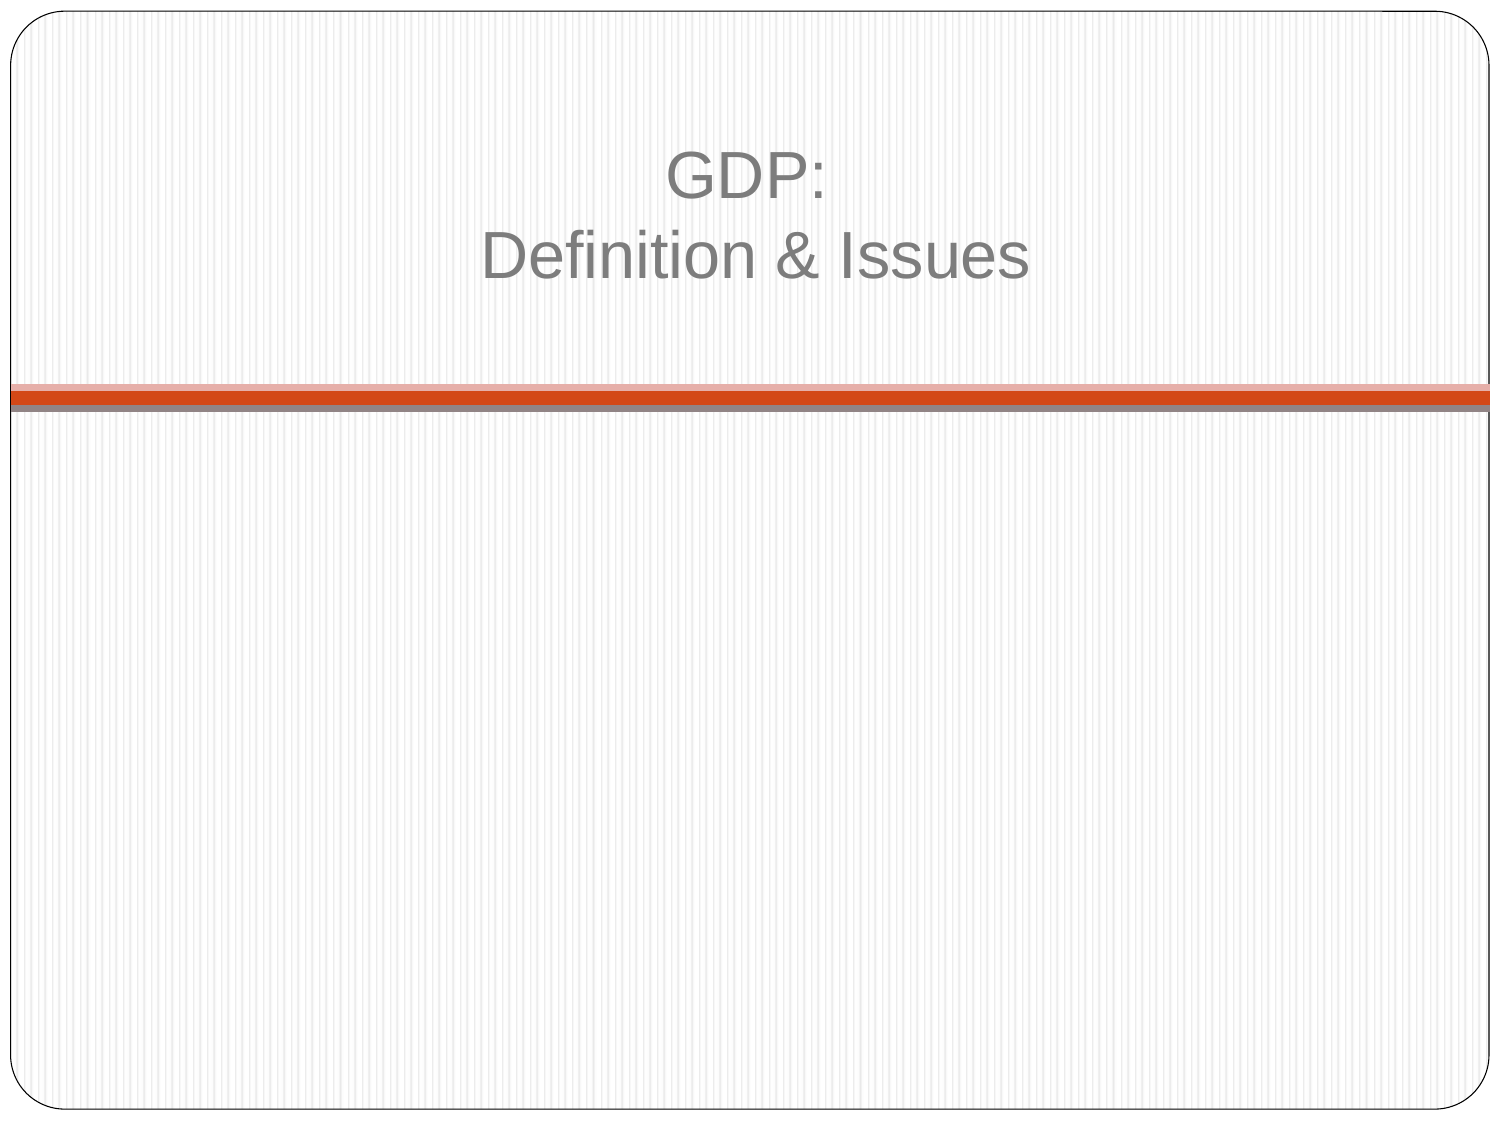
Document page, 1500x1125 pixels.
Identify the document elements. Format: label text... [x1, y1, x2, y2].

title GDP: Definition & Issues [117, 0, 1394, 381]
picture [12, 412, 1488, 1108]
picture [12, 12, 1488, 384]
